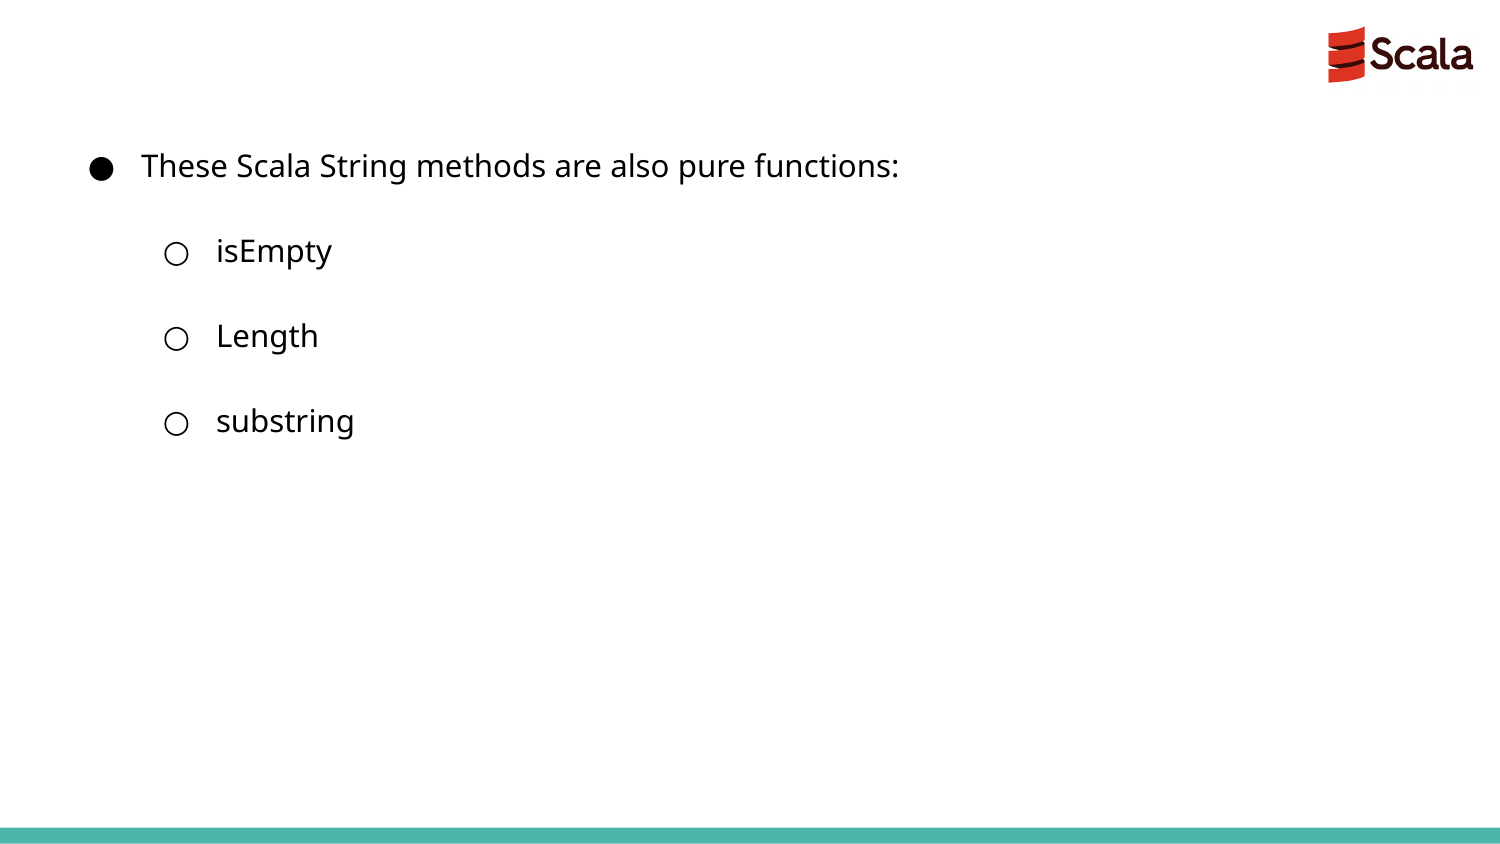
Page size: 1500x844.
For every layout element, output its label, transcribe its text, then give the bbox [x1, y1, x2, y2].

picture [1319, 20, 1479, 94]
list These Scala String methods are also pure functions: isEmpty Length substring [51, 107, 1449, 750]
